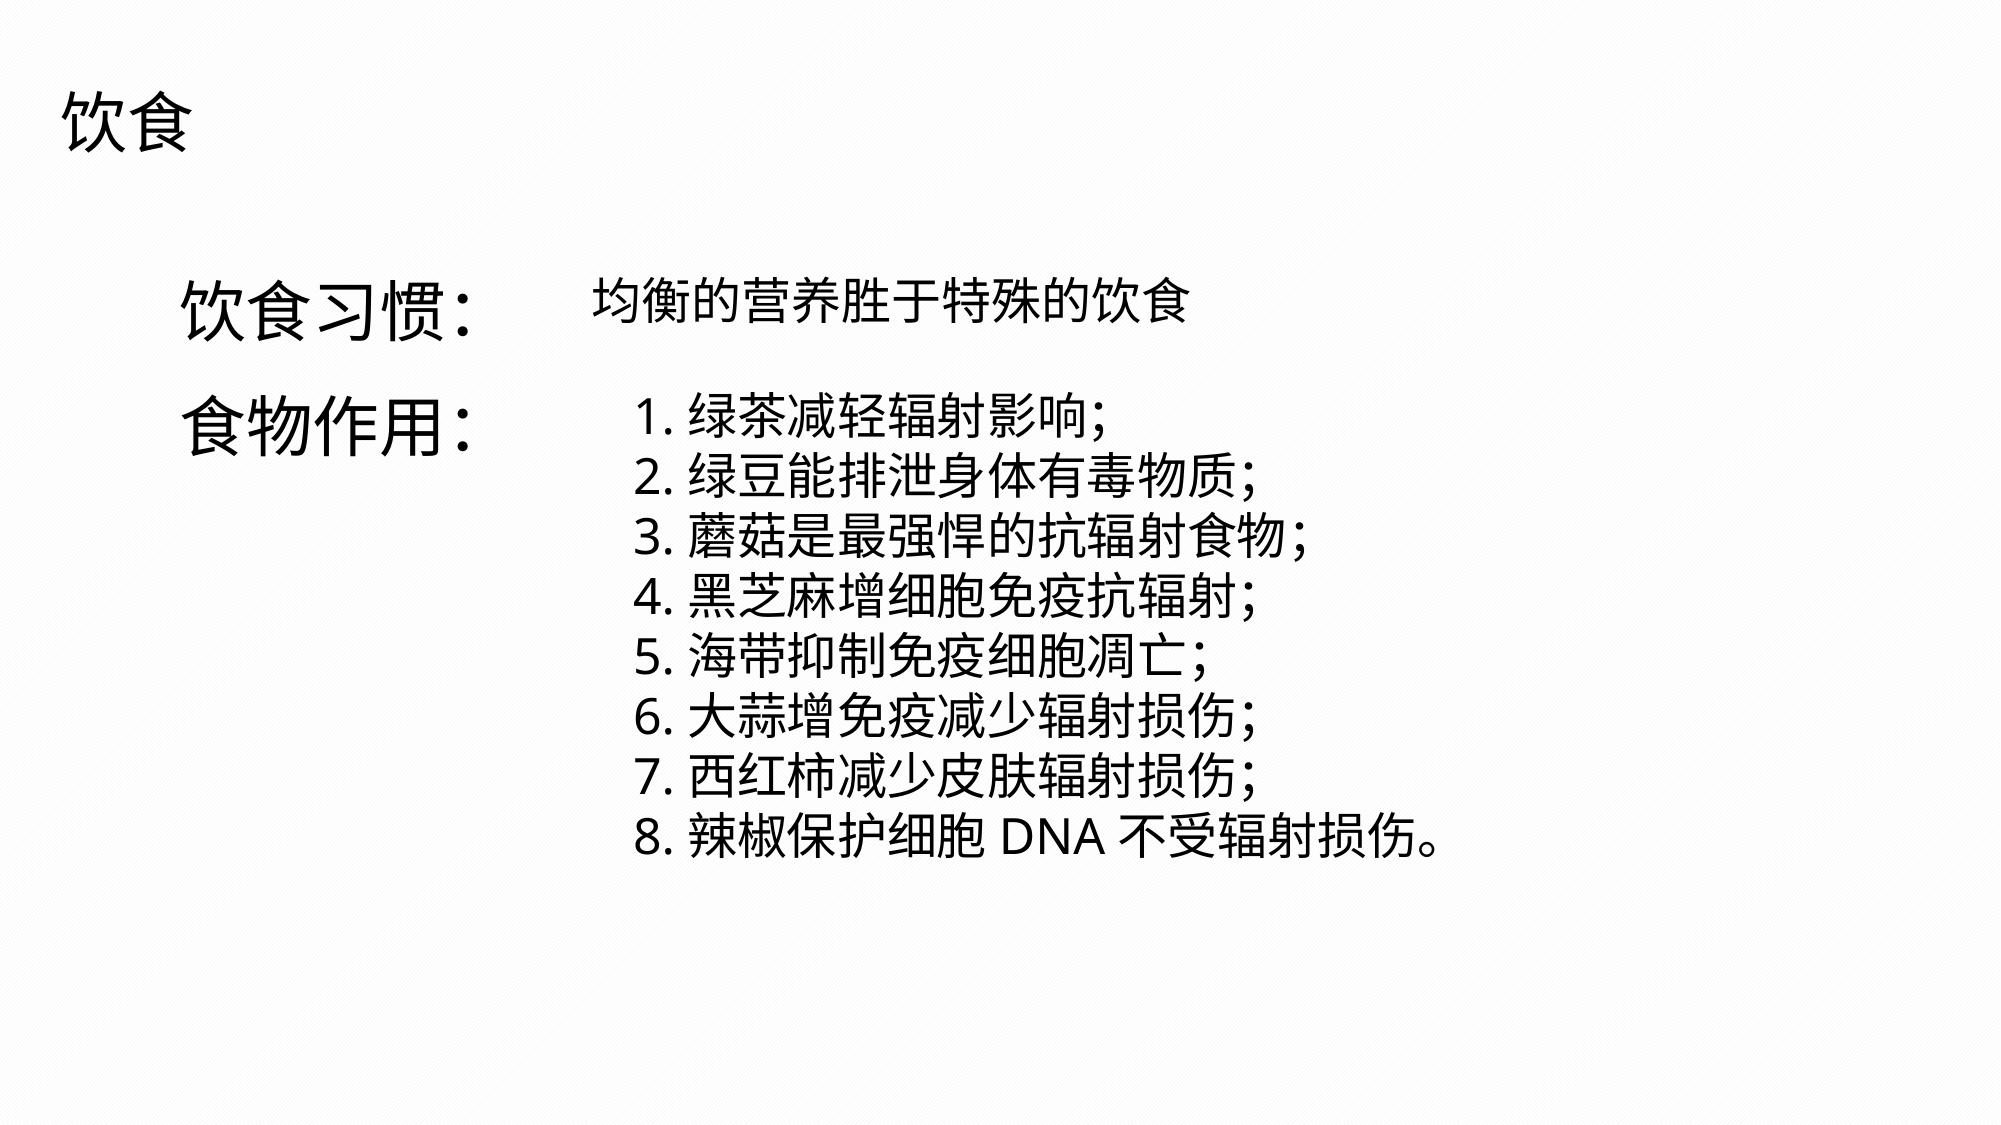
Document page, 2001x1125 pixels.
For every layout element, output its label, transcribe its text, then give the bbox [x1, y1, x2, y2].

text_box 1.绿茶减轻辐射影响； 2.绿豆能排泄身体有毒物质； 3.蘑菇是最强悍的抗辐射食物； 4.黑芝麻增细胞免疫抗辐射； 5.海带抑制免疫细胞凋亡； 6.大蒜增免疫减少辐射损伤； 7.西红柿减少皮肤辐射损伤； 8.辣椒保护细胞DNA不受辐射损伤。 [618, 377, 1619, 873]
text_box 均衡的营养胜于特殊的饮食 [576, 261, 1619, 337]
text_box 饮食 [45, 72, 284, 168]
text_box 饮食习惯： [164, 261, 558, 357]
text_box 食物作用： [164, 377, 584, 473]
